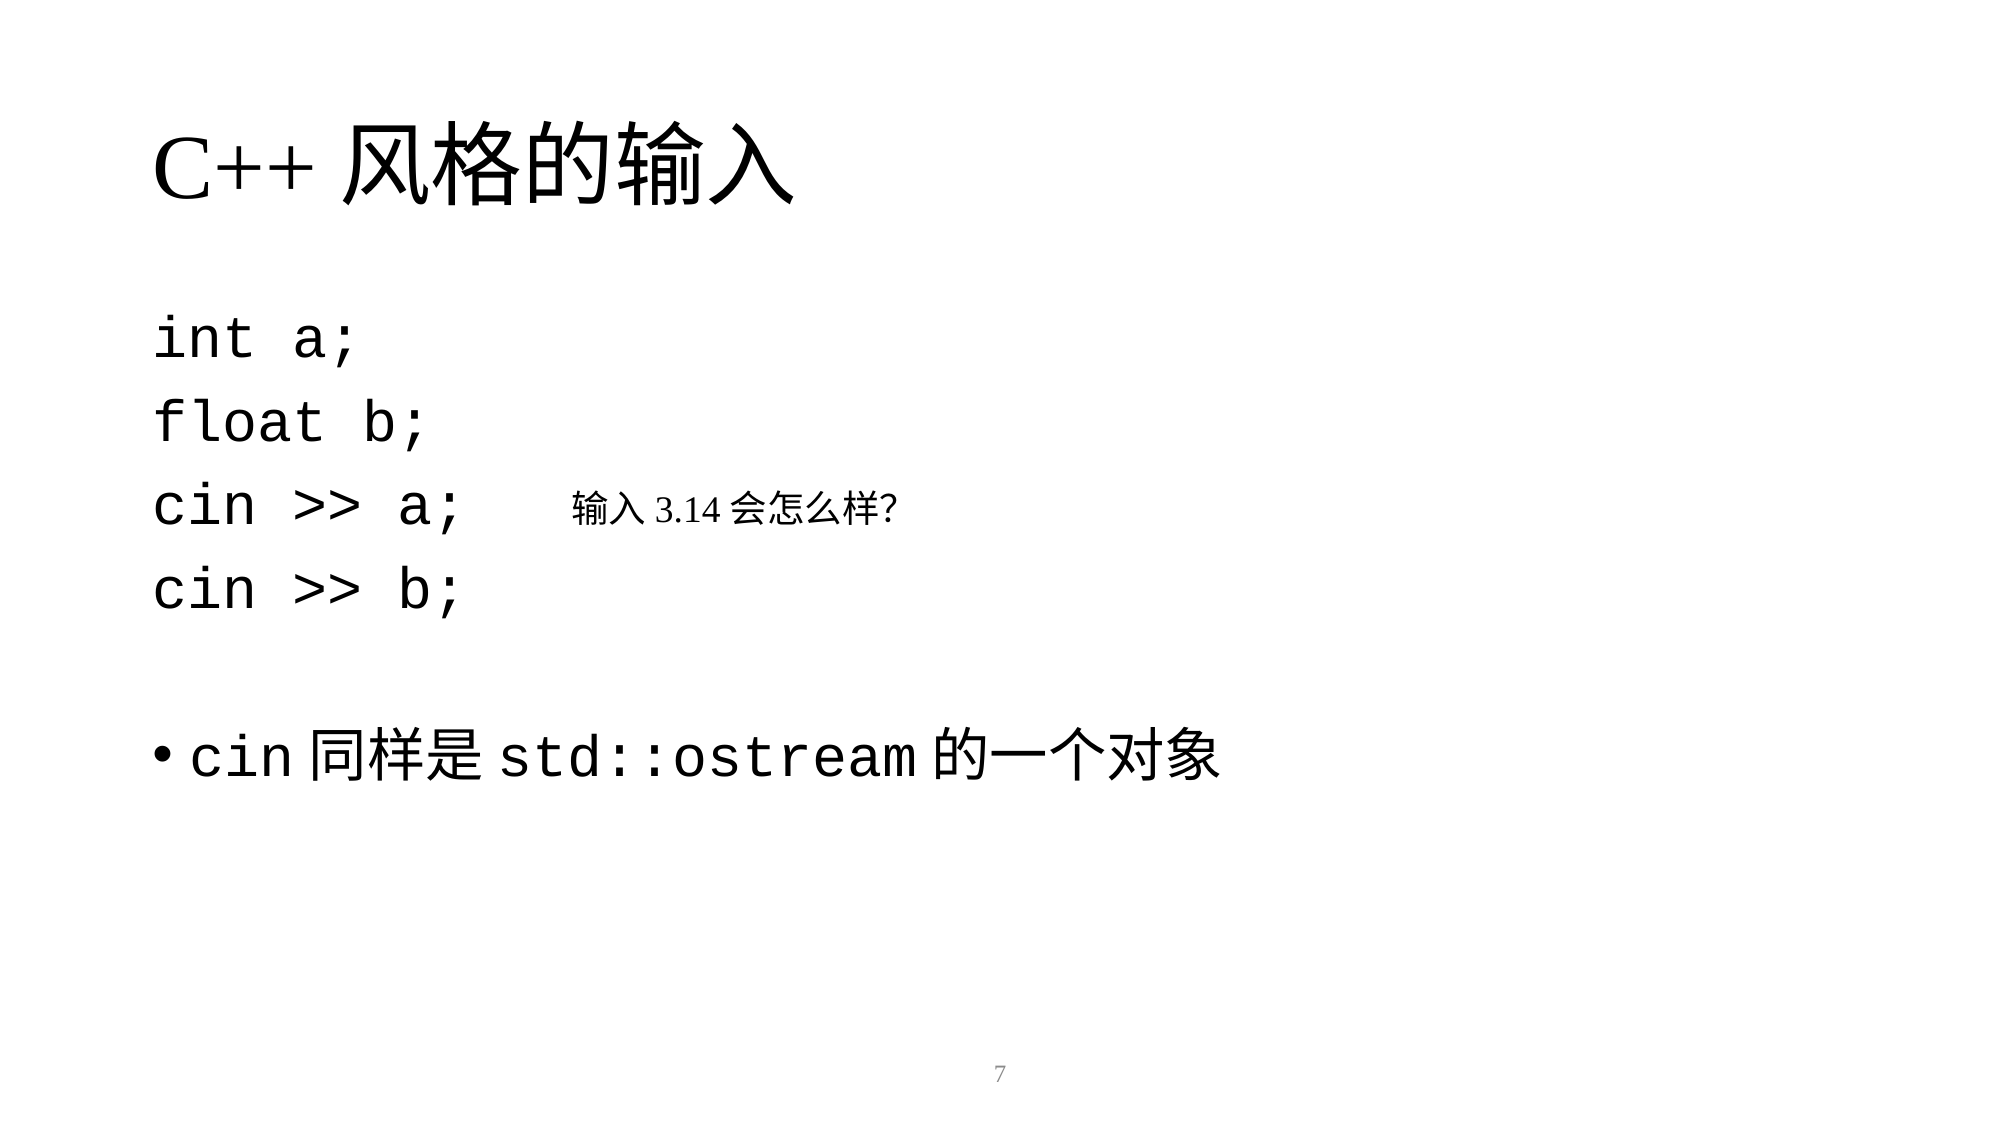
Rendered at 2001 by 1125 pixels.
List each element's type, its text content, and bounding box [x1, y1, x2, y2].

list int a; float b; cin >> a; cin >> b; cin同样是std::ostream的一个对象 [137, 299, 1863, 1014]
slide_number 7 [938, 1042, 1062, 1103]
text_box 输入3.14会怎么样？ [556, 477, 959, 538]
title C++风格的输入 [137, 59, 1863, 278]
